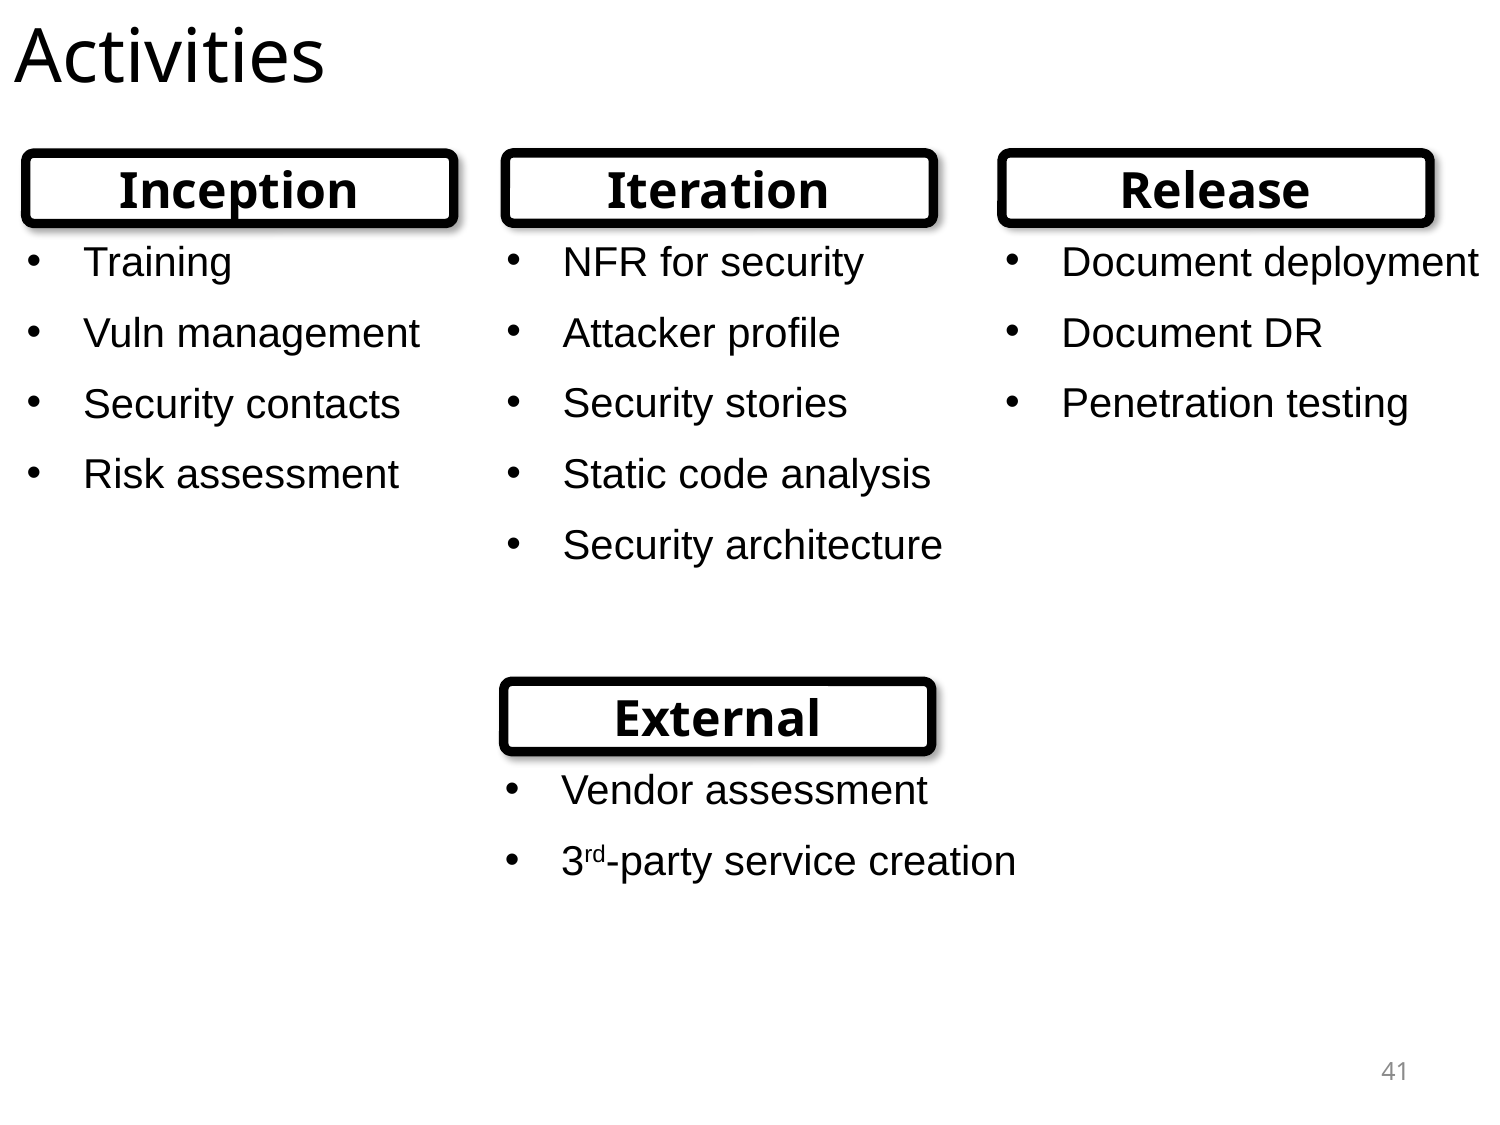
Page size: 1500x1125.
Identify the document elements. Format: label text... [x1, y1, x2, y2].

text_box Activities [0, 0, 1040, 105]
text_box Release [1001, 152, 1431, 224]
text_box Document deployment Document DR Penetration testing [1005, 234, 1500, 427]
text_box External [502, 680, 933, 753]
text_box Vendor assessment 3rd-party service creation [504, 762, 1070, 940]
text_box NFR for security Attacker profile Security stories Static code analysis Security architecture [506, 234, 962, 569]
text_box Training Vuln management Security contacts Risk assessment [26, 234, 459, 625]
text_box Inception [24, 152, 455, 225]
slide_number 41 [1074, 1042, 1425, 1103]
text_box Iteration [504, 152, 935, 224]
